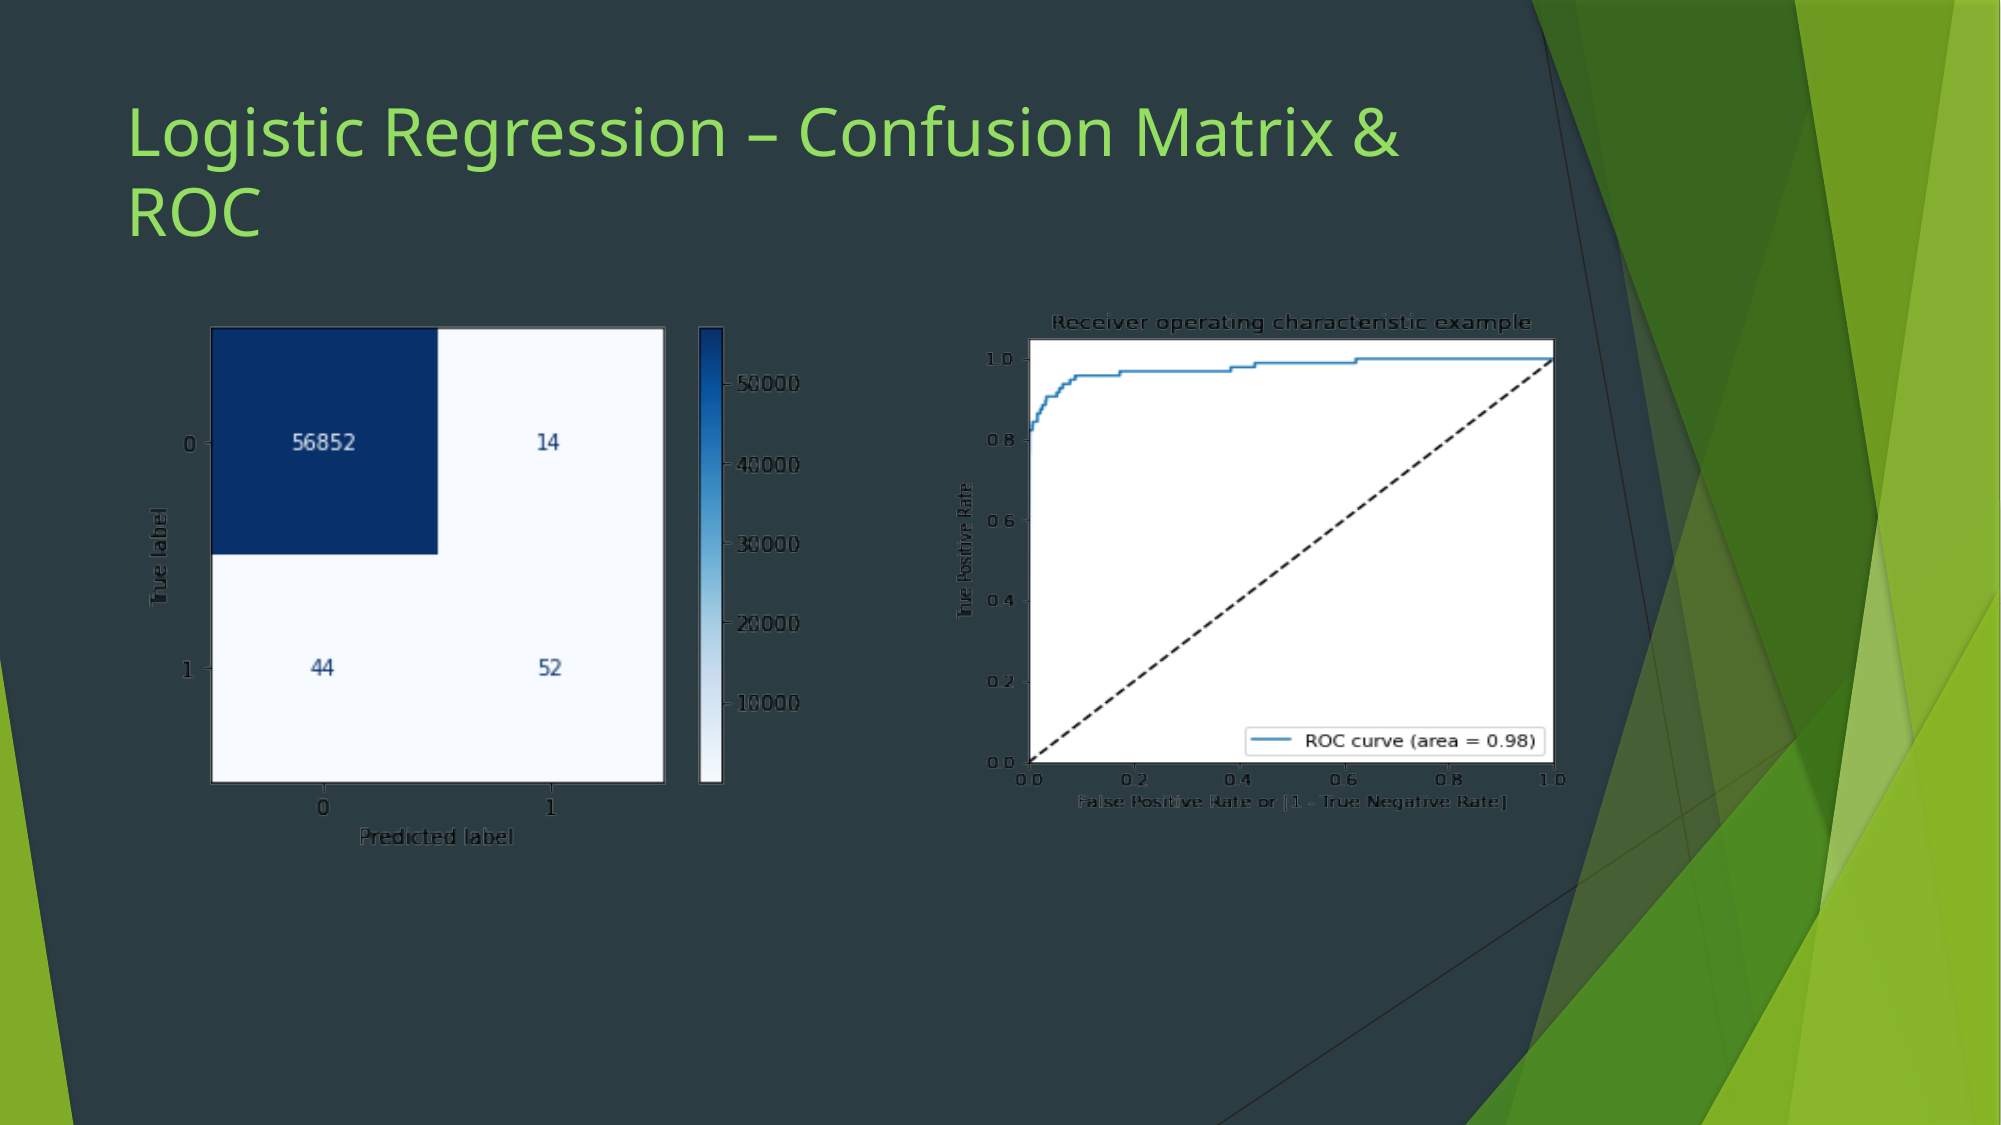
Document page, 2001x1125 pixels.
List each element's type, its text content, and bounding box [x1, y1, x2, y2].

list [137, 315, 816, 862]
text_box Logistic Regression – Confusion Matrix & ROC [111, 82, 1519, 257]
picture [946, 303, 1583, 822]
